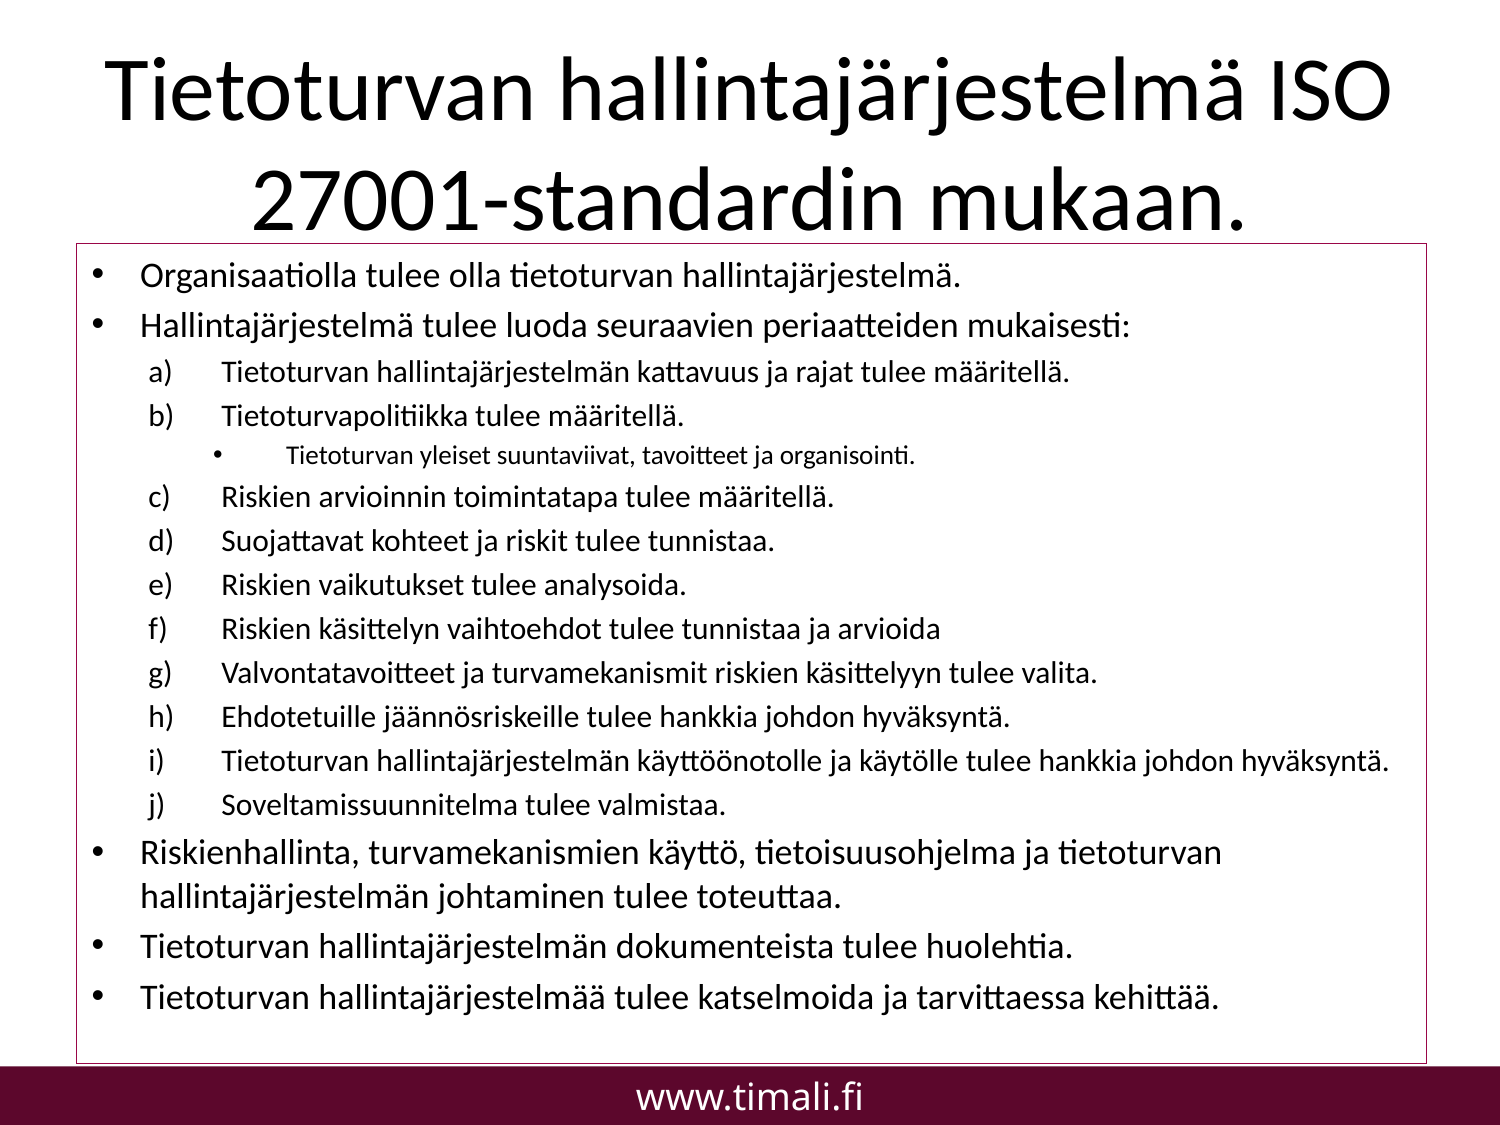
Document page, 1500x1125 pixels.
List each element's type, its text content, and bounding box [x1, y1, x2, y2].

list Organisaatiolla tulee olla tietoturvan hallintajärjestelmä. Hallintajärjestelmä tulee luoda seuraavien periaatteiden mukaisesti: Tietoturvan hallintajärjestelmän kattavuus ja rajat tulee määritellä. Tietoturvapolitiikka tulee määritellä. Tietoturvan yleiset suuntaviivat, tavoitteet ja organisointi. Riskien arvioinnin toimintatapa tulee määritellä. Suojattavat kohteet ja riskit tulee tunnistaa. Riskien vaikutukset tulee analysoida. Riskien käsittelyn vaihtoehdot tulee tunnistaa ja arvioida Valvontatavoitteet ja turvamekanismit riskien käsittelyyn tulee valita. Ehdotetuille jäännösriskeille tulee hankkia johdon hyväksyntä. Tietoturvan hallintajärjestelmän käyttöönotolle ja käytölle tulee hankkia johdon hyväksyntä. Soveltamissuunnitelma tulee valmistaa. Riskienhallinta, turvamekanismien käyttö, tietoisuusohjelma ja tietoturvan hallintajärjestelmän johtaminen tulee toteuttaa. Tietoturvan hallintajärjestelmän dokumenteista tulee huolehtia. Tietoturvan hallintajärjestelmää tulee katselmoida ja tarvittaessa kehittää. [76, 243, 1427, 1064]
title Tietoturvan hallintajärjestelmä ISO 27001-standardin mukaan. [75, 45, 1425, 233]
